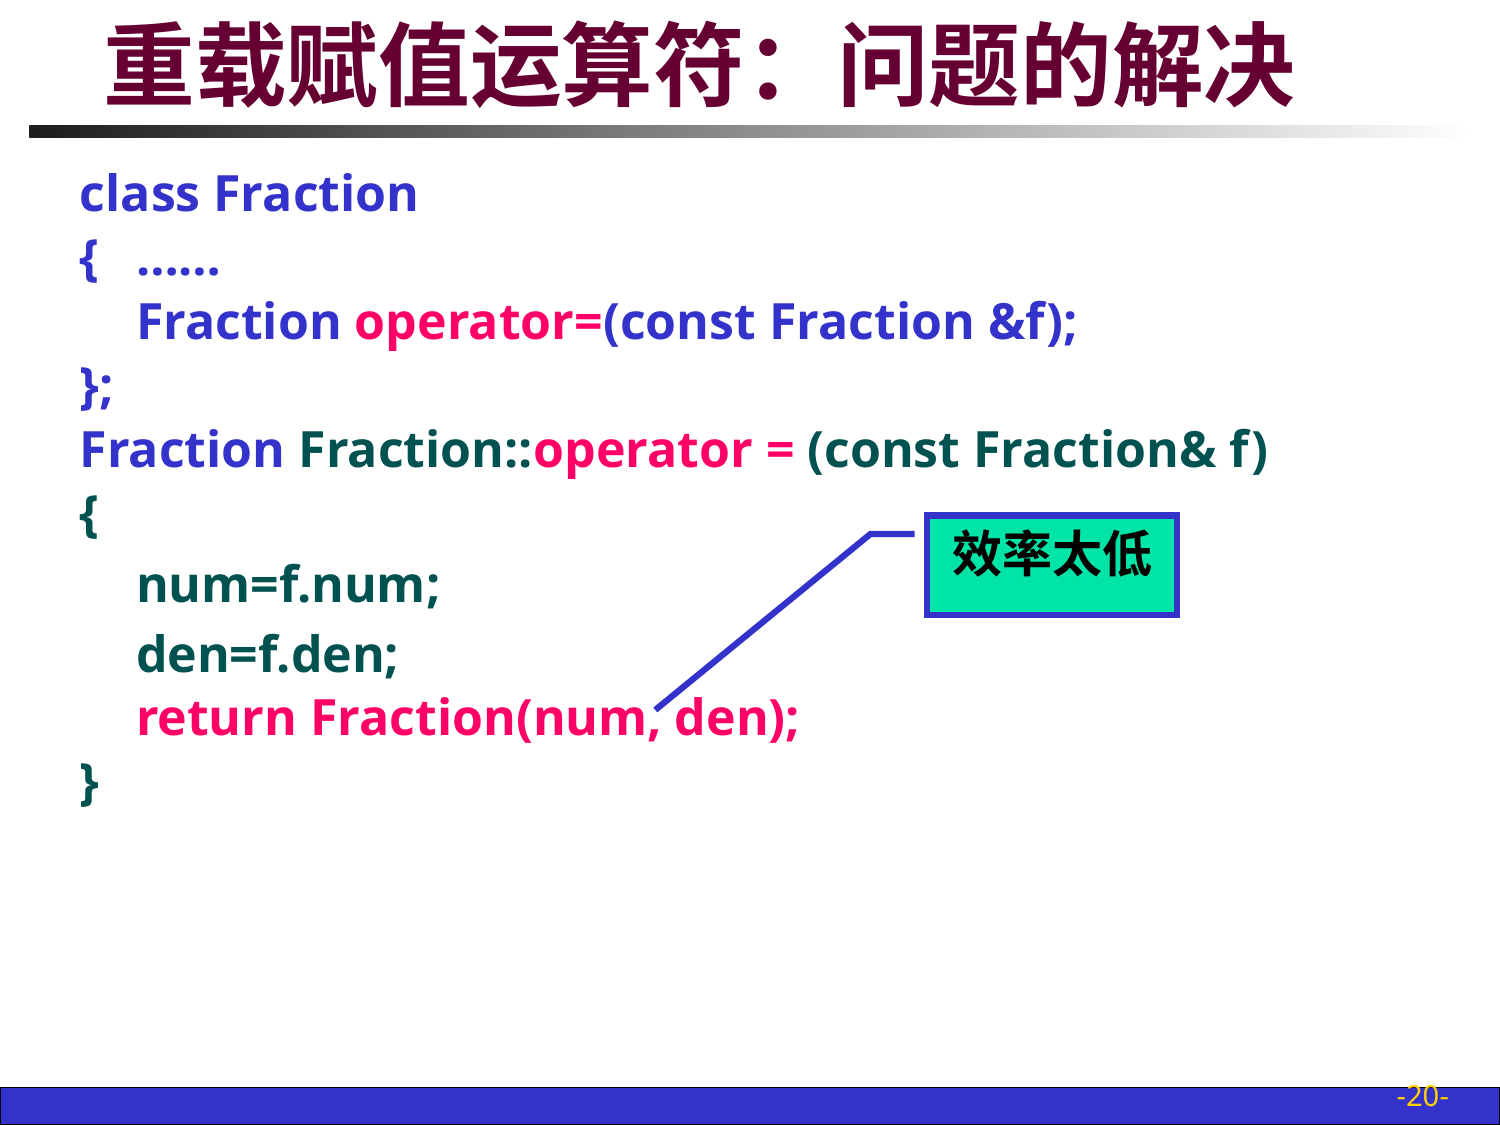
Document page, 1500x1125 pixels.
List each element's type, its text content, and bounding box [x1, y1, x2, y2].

slide_number -20- [1151, 1074, 1465, 1125]
list class Fraction { …… Fraction operator=(const Fraction &f); }; Fraction Fraction::operator = (const Fraction& f) { num=f.num; den=f.den; return Fraction(num, den); } [64, 160, 1436, 1012]
title 重载赋值运算符：问题的解决 [88, 18, 1398, 126]
text_box 效率太低 [927, 515, 1178, 616]
